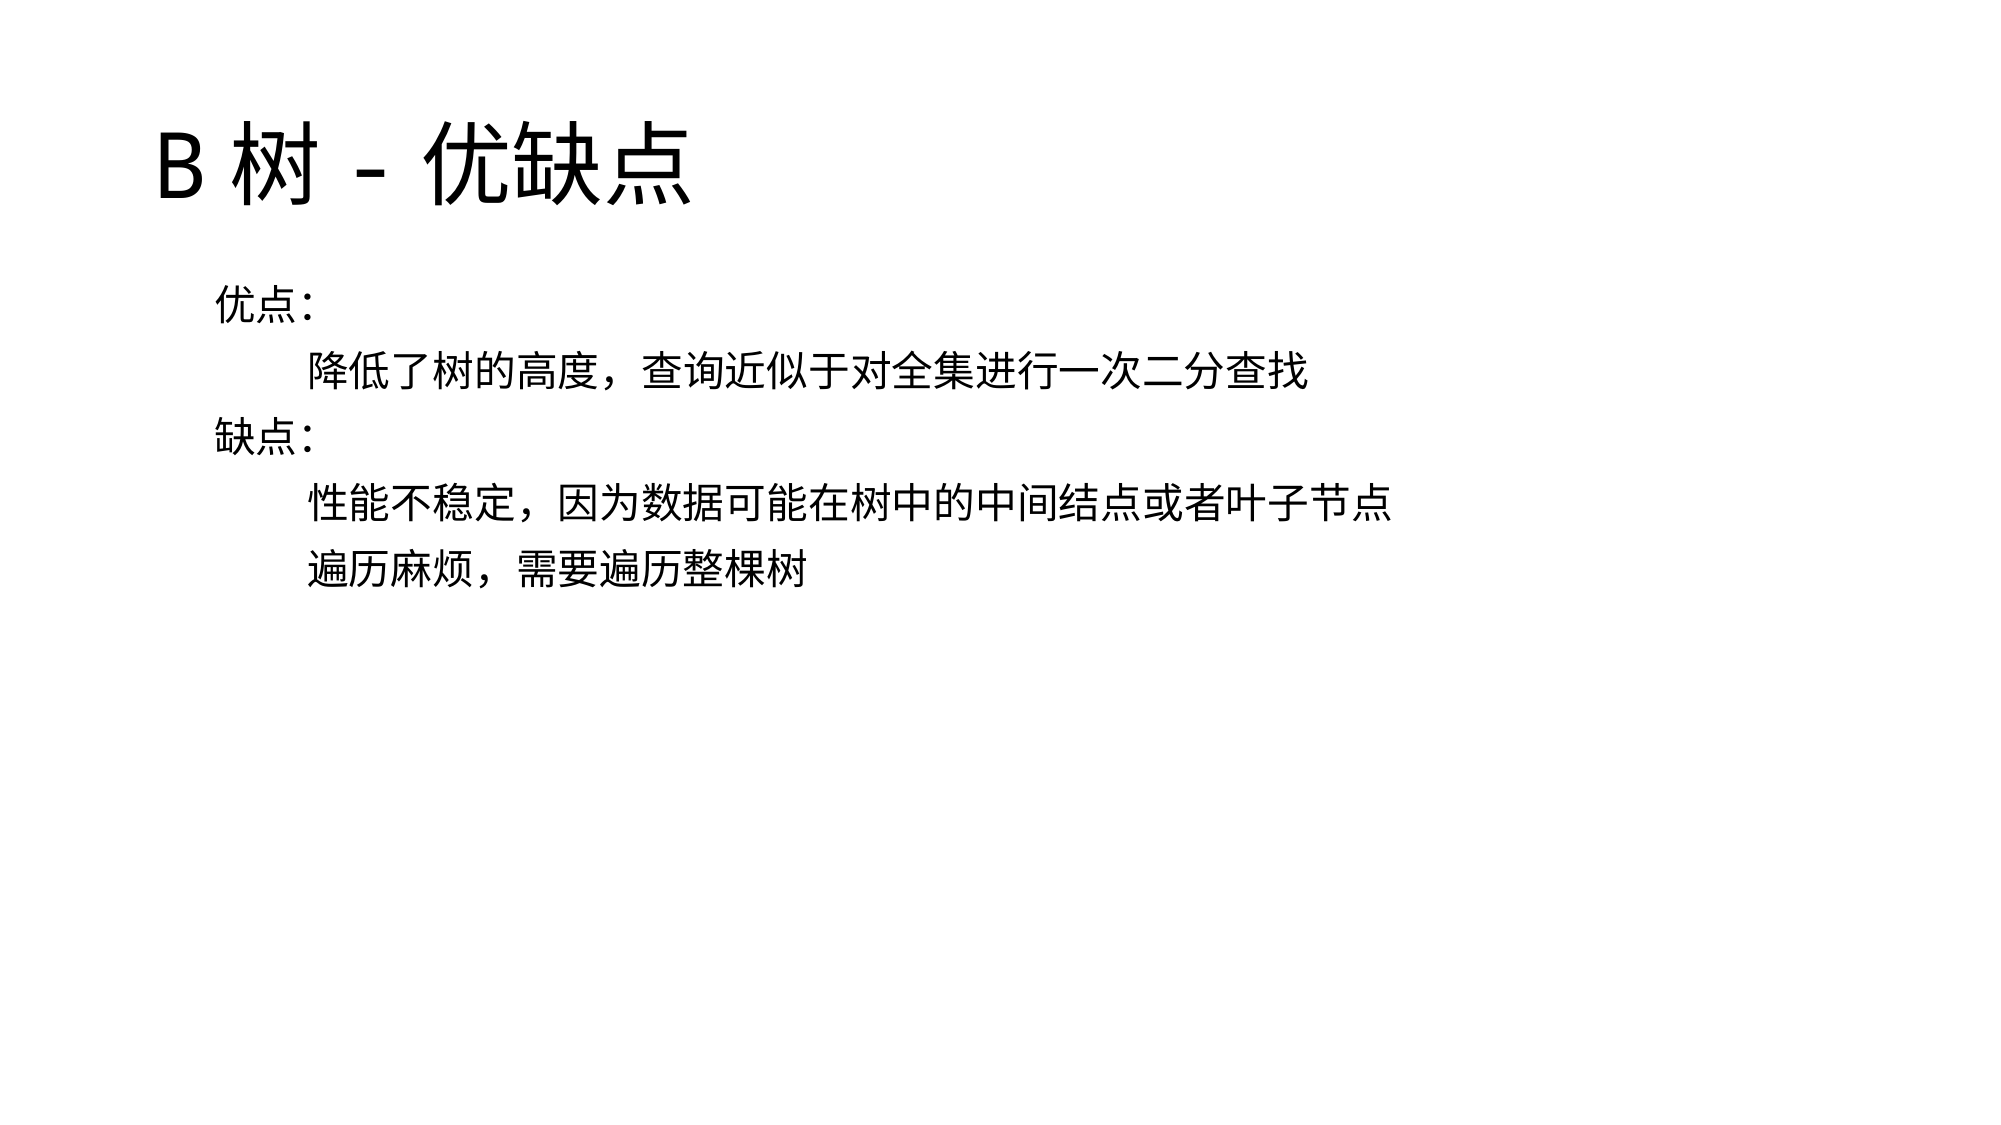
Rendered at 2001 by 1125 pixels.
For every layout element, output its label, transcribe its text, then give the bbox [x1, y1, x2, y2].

title B树-优缺点 [137, 59, 1863, 278]
text_box 优点： 降低了树的高度，查询近似于对全集进行一次二分查找 缺点： 性能不稳定，因为数据可能在树中的中间结点或者叶子节点 遍历麻烦，需要遍历整棵树 [199, 277, 1909, 830]
